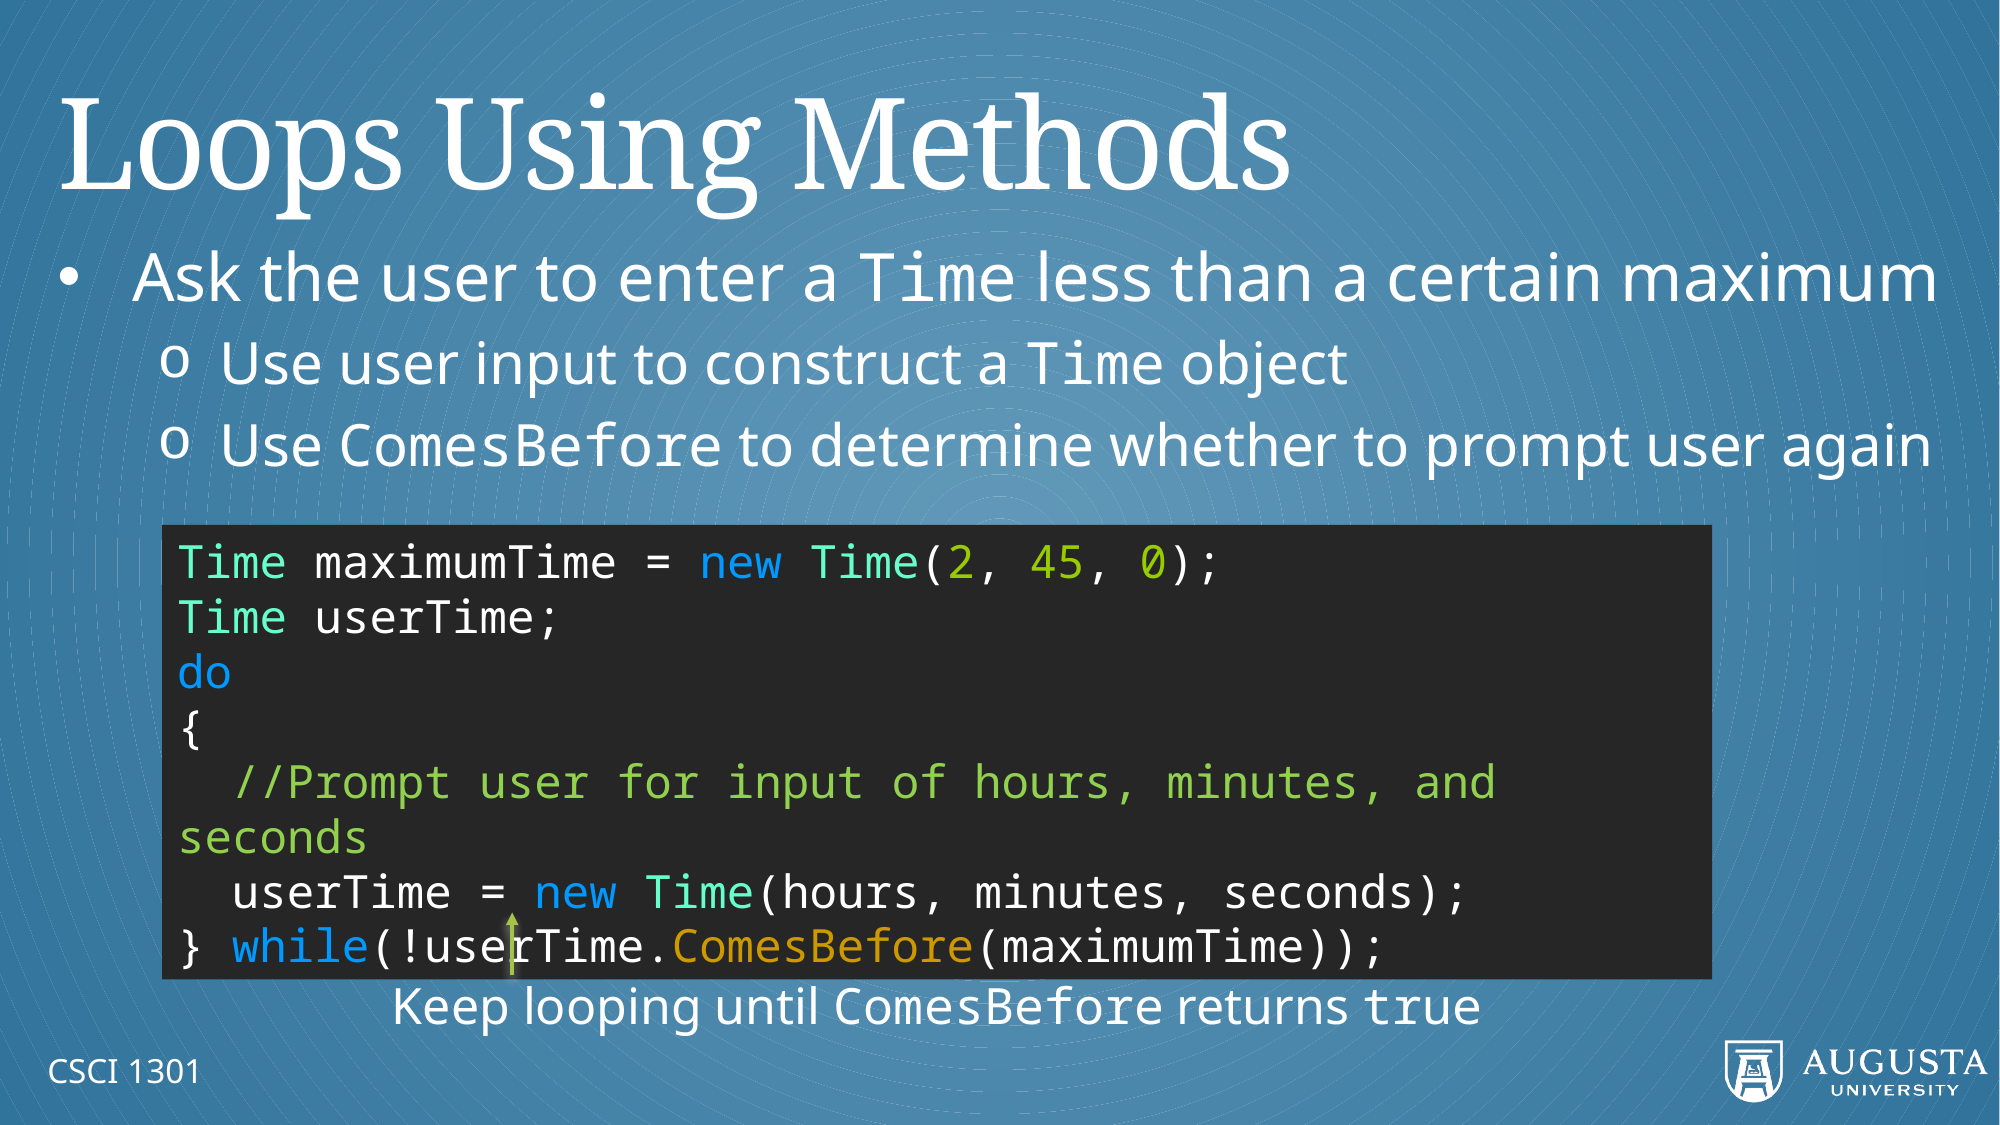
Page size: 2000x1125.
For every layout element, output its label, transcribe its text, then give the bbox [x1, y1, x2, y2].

picture [1712, 999, 2000, 1125]
text_box Time maximumTime = new Time(2, 45, 0); Time userTime; do { //Prompt user for input of hours, minutes, and seconds userTime = new Time(hours, minutes, seconds); } while(!userTime.ComesBefore(maximumTime)); [162, 524, 1713, 980]
title Loops Using Methods [37, 37, 1963, 224]
footer CSCI 1301 [37, 1042, 660, 1103]
text_box Keep looping until ComesBefore returns true [377, 966, 1498, 1042]
list Ask the user to enter a Time less than a certain maximum Use user input to construct a Time object Use ComesBefore to determine whether to prompt user again [37, 224, 1963, 525]
